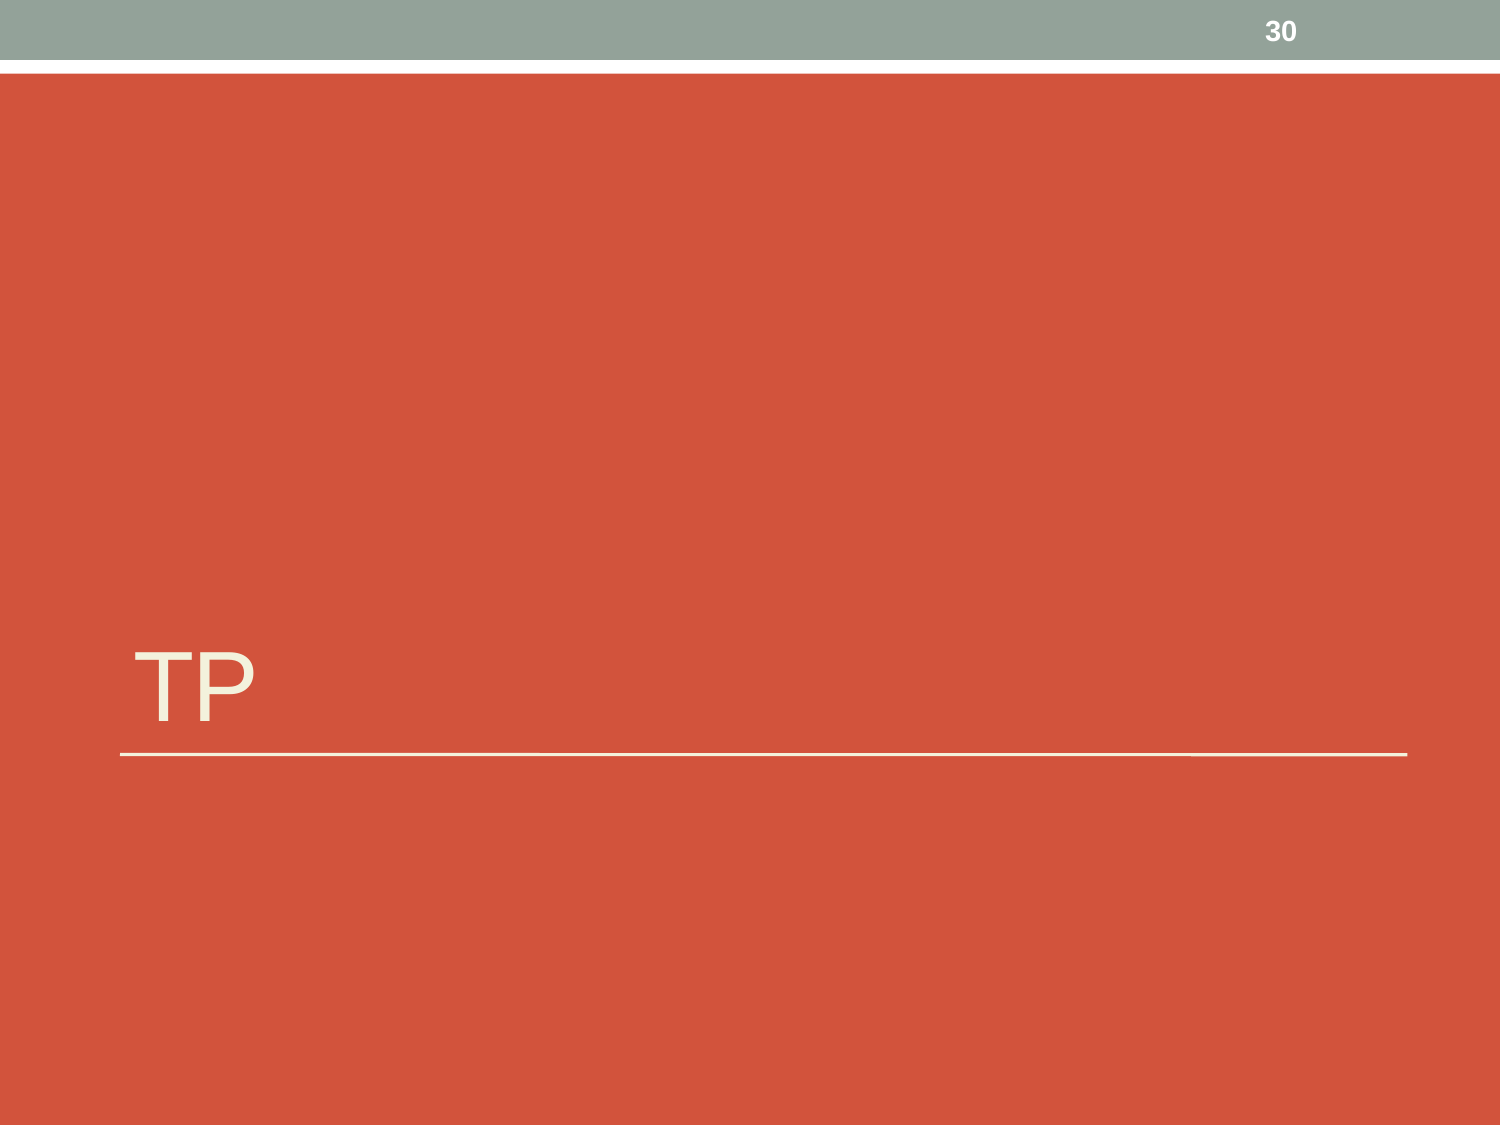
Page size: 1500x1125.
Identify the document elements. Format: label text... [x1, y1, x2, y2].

title TP [118, 387, 1394, 749]
slide_number 30 [1250, 3, 1425, 57]
